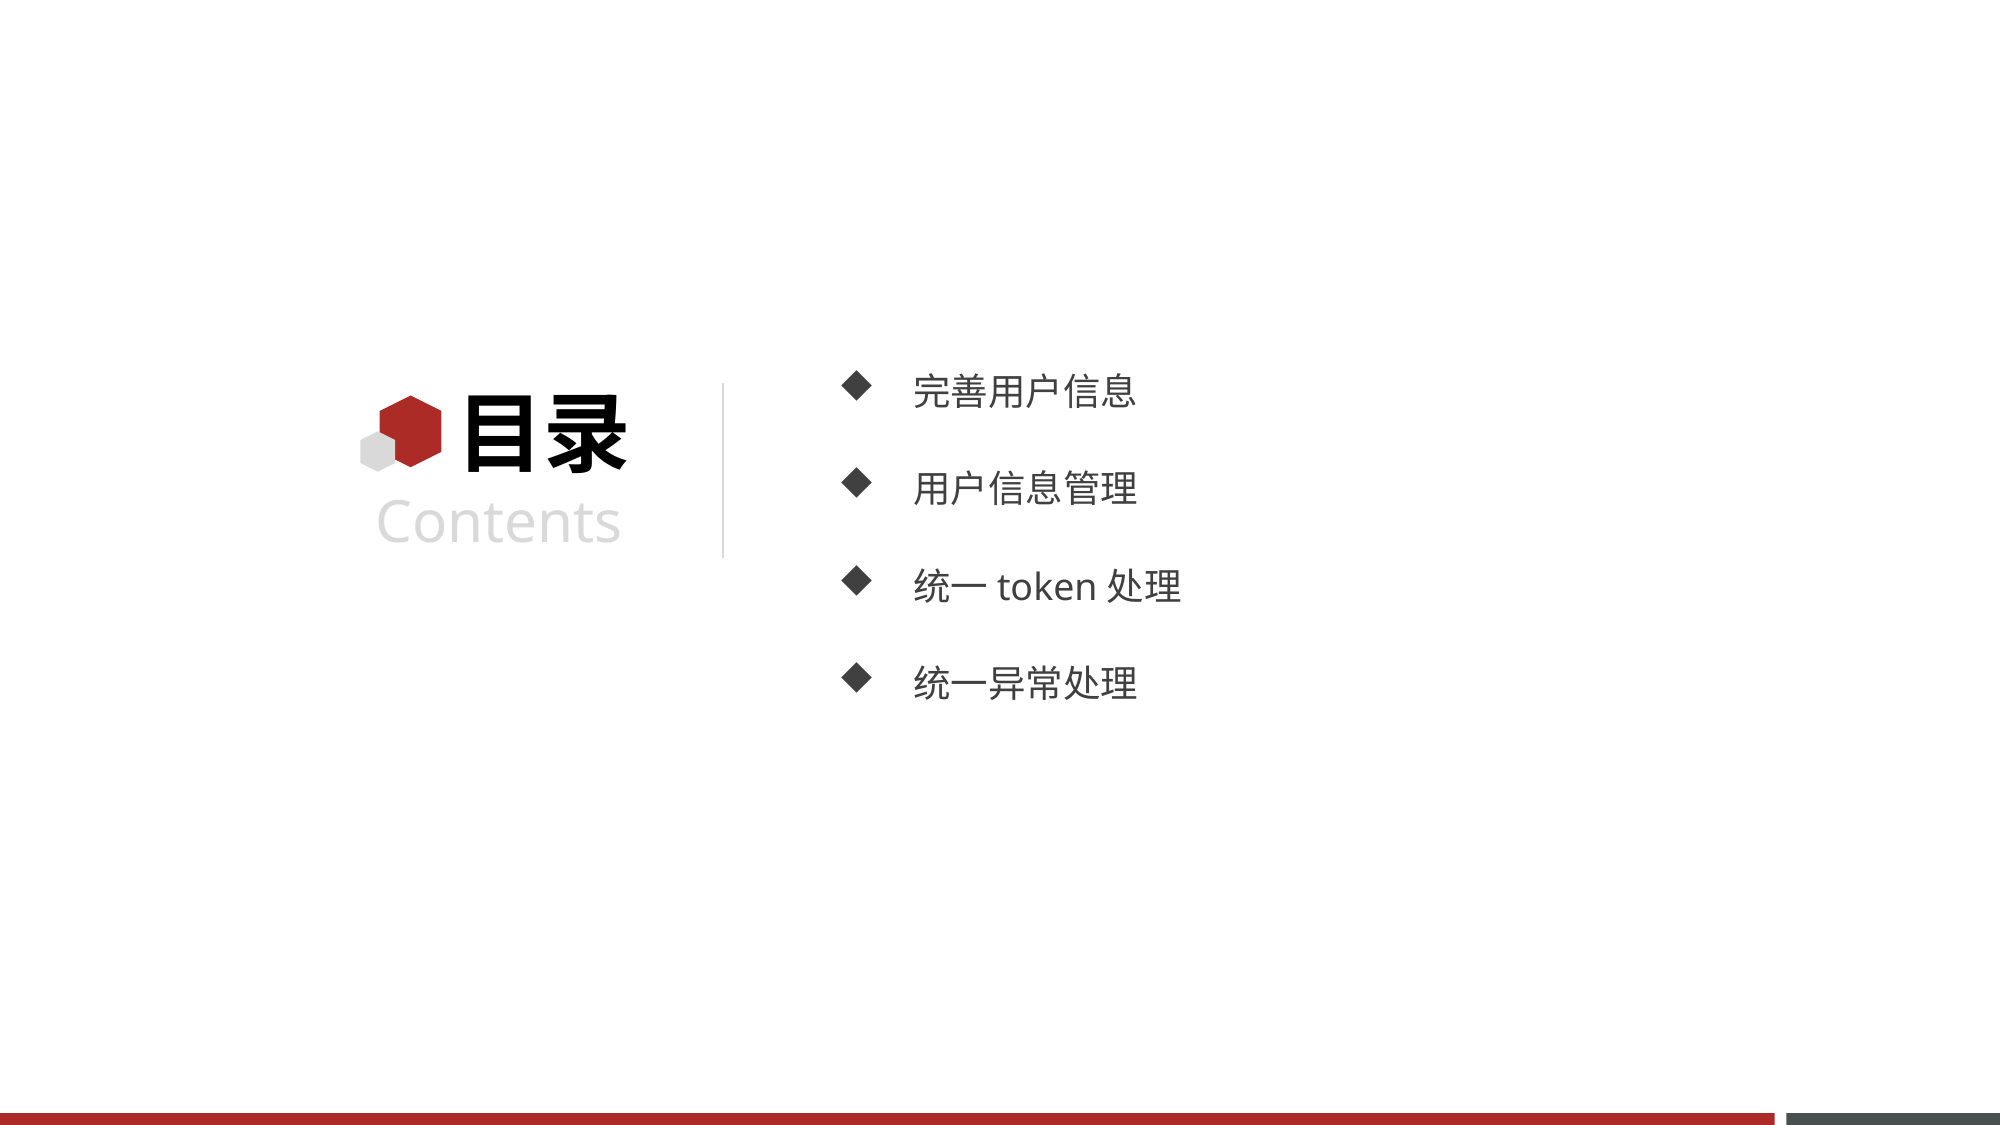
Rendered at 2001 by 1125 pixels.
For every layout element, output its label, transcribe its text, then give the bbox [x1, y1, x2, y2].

list 完善用户信息 用户信息管理 统一token处理 统一异常处理 [823, 165, 1804, 864]
